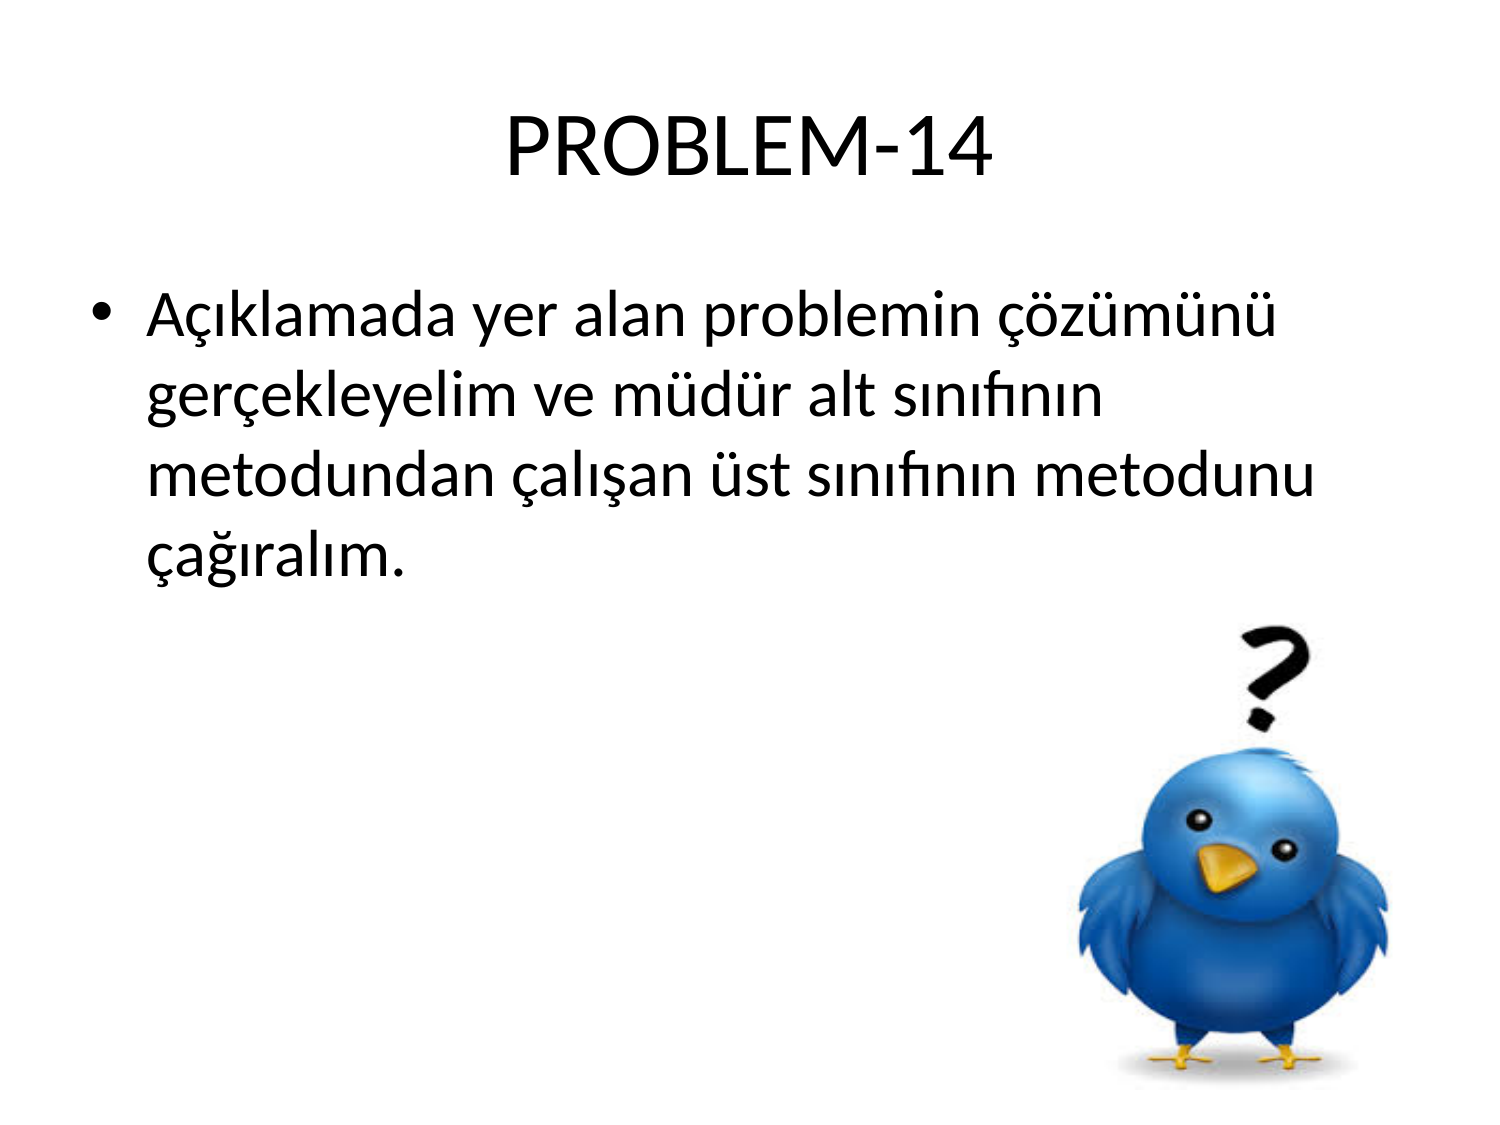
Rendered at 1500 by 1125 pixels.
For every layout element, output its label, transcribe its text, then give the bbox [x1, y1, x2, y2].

list Açıklamada yer alan problemin çözümünü gerçekleyelim ve müdür alt sınıfının metodundan çalışan üst sınıfının metodunu çağıralım. [75, 262, 1425, 1005]
picture [1033, 609, 1442, 1090]
title PROBLEM-14 [75, 45, 1425, 233]
